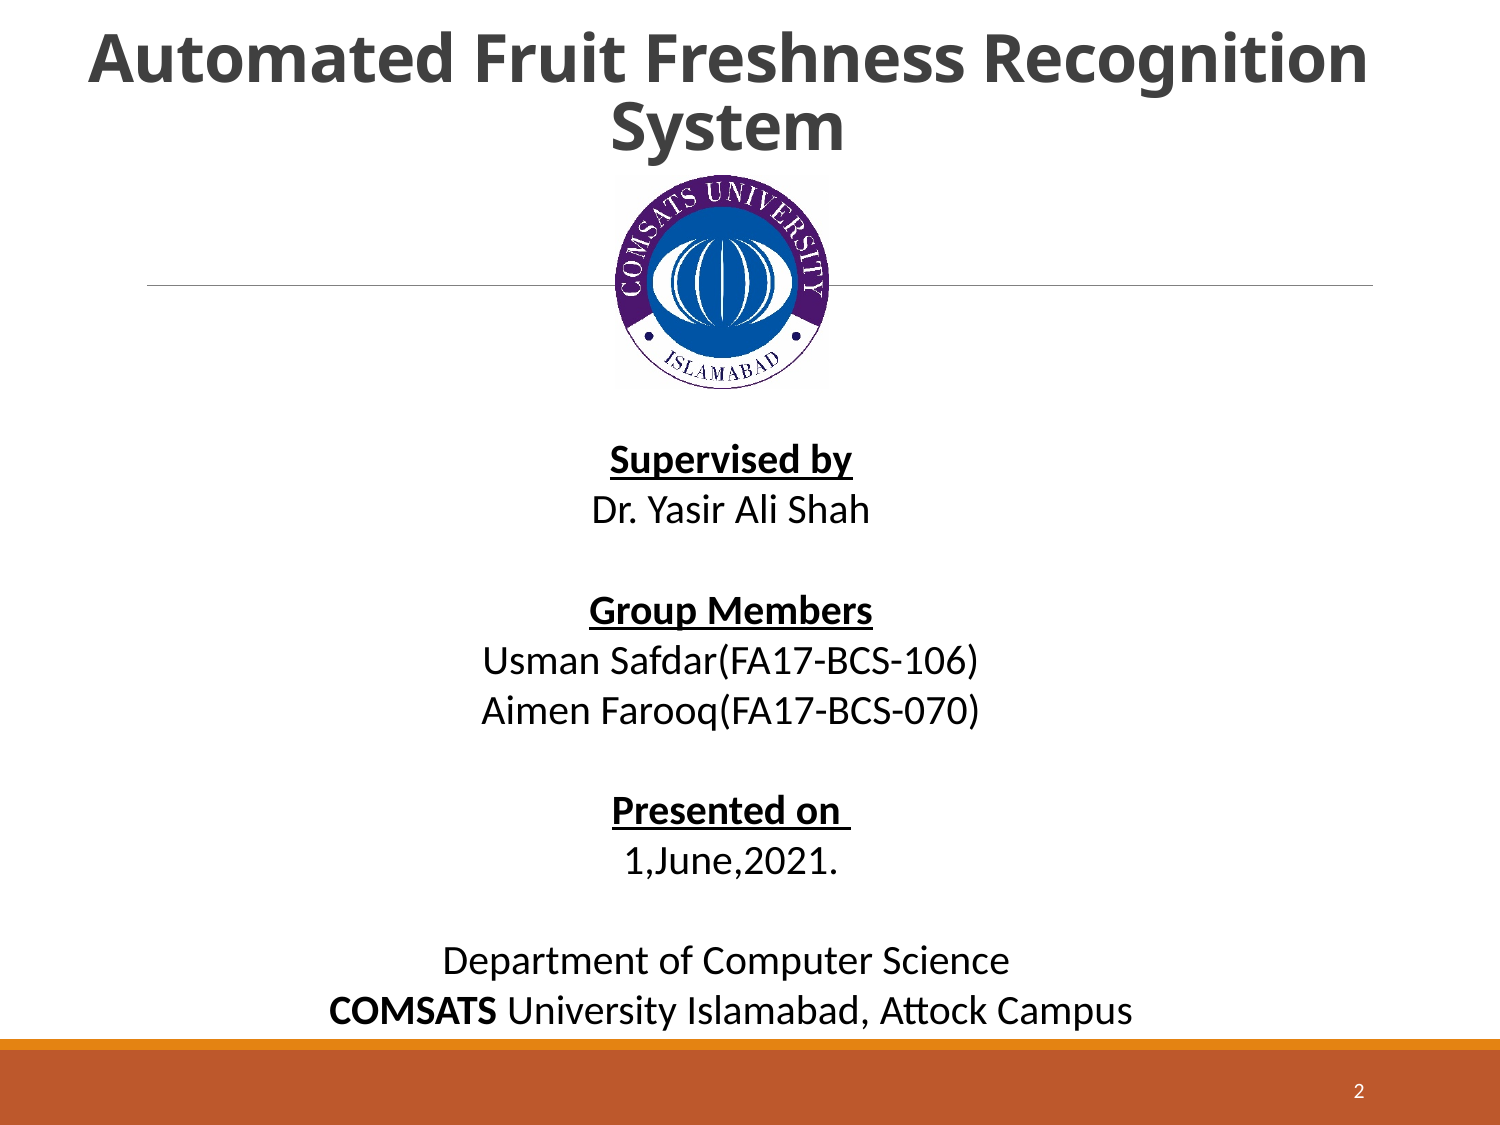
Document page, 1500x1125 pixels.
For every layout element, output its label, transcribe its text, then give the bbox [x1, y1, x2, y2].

title Automated Fruit Freshness Recognition System [54, 0, 1405, 172]
text_box Supervised by Dr. Yasir Ali Shah Group Members Usman Safdar(FA17-BCS-106) Aimen Farooq(FA17-BCS-070) Presented on 1,June,2021. Department of Computer Science COMSATS University Islamabad, Attock Campus [12, 424, 1450, 1040]
picture [614, 175, 830, 390]
slide_number 2 [1218, 1059, 1380, 1120]
